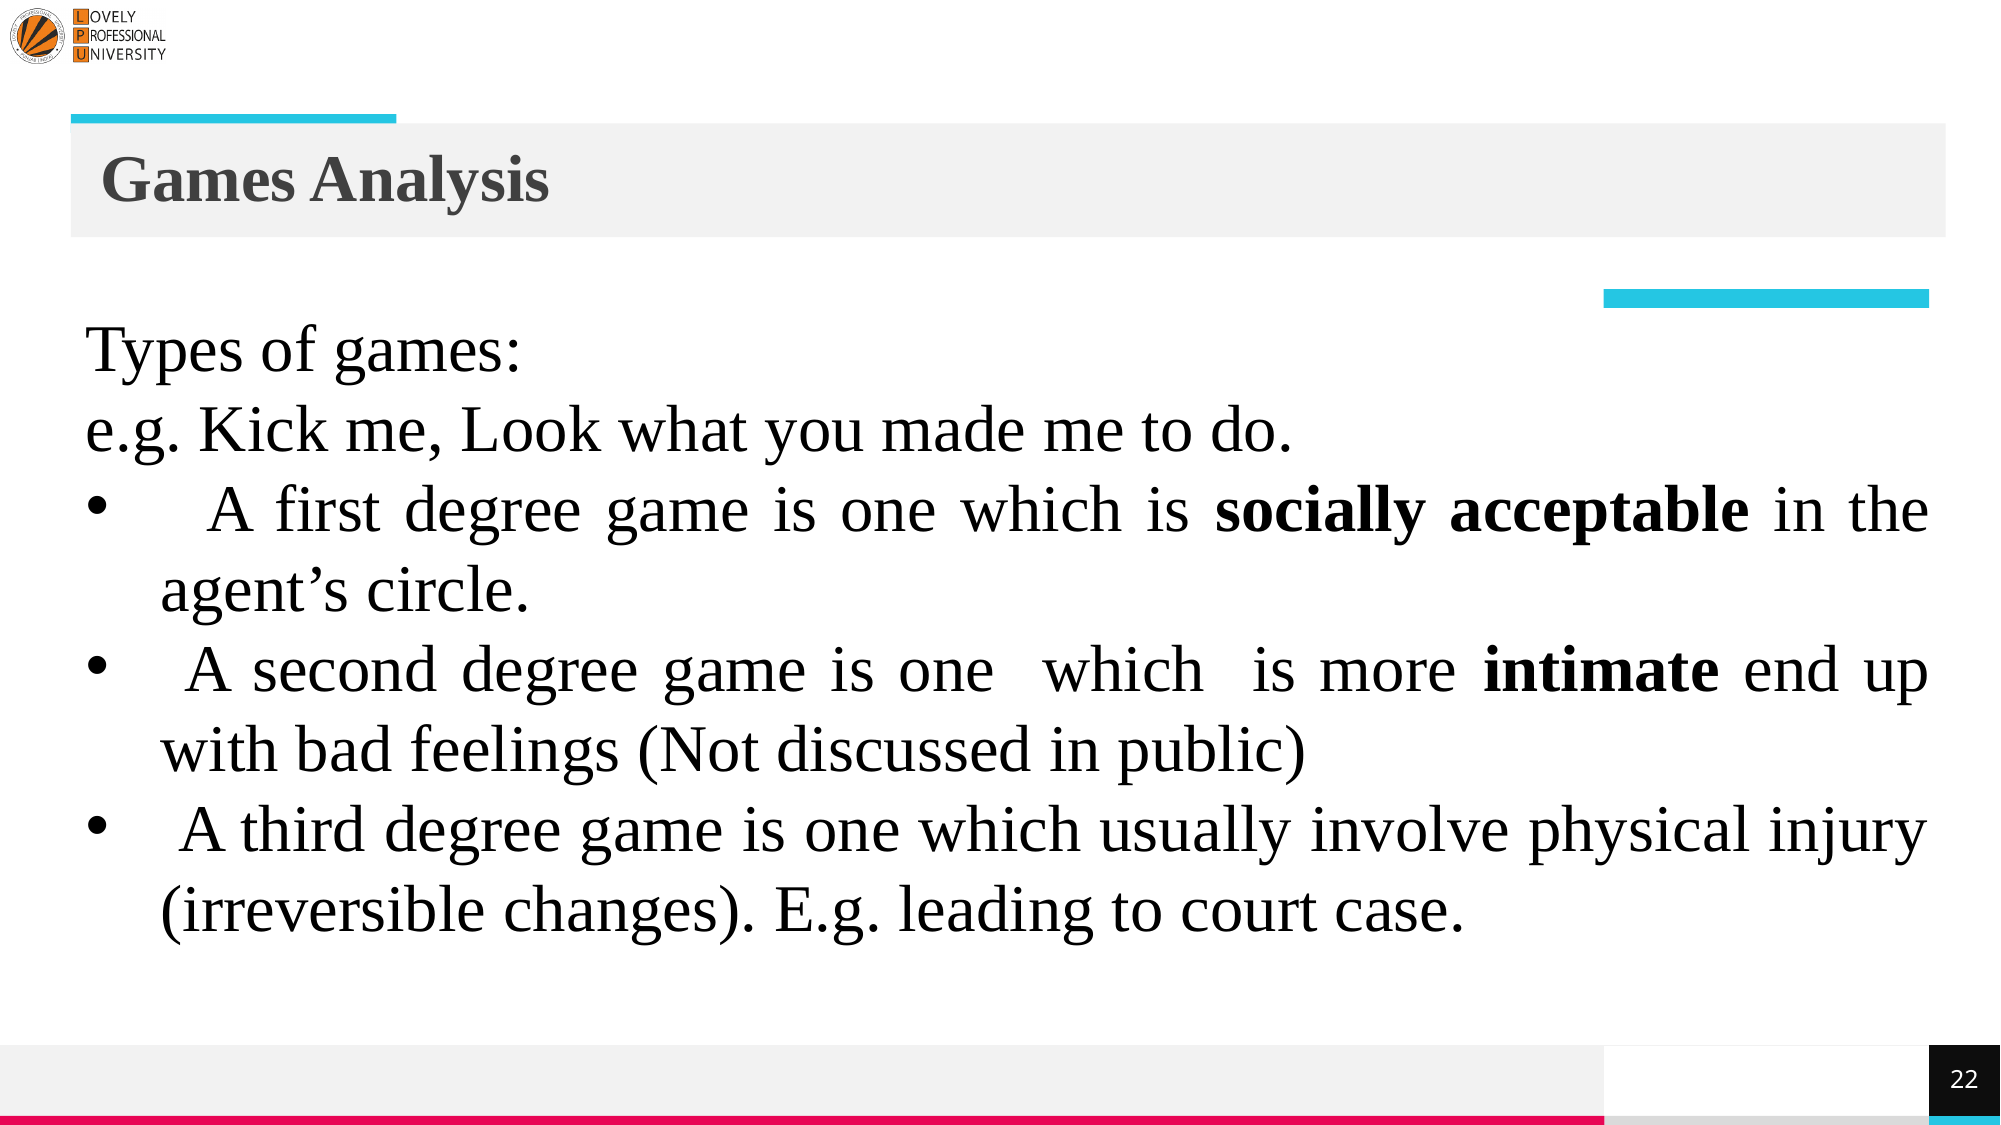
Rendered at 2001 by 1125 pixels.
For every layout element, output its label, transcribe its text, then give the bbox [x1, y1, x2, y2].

text_box Types of games: e.g. Kick me, Look what you made me to do. A first degree game is one which is socially acceptable in the agent’s circle. A second degree game is one which is more intimate end up with bad feelings (Not discussed in public) A third degree game is one which usually involve physical injury (irreversible changes). E.g. leading to court case. [70, 297, 1946, 1032]
title Games Analysis [70, 123, 1946, 238]
slide_number 22 [1929, 1045, 2000, 1116]
picture [10, 8, 166, 64]
text_box [70, 113, 397, 123]
